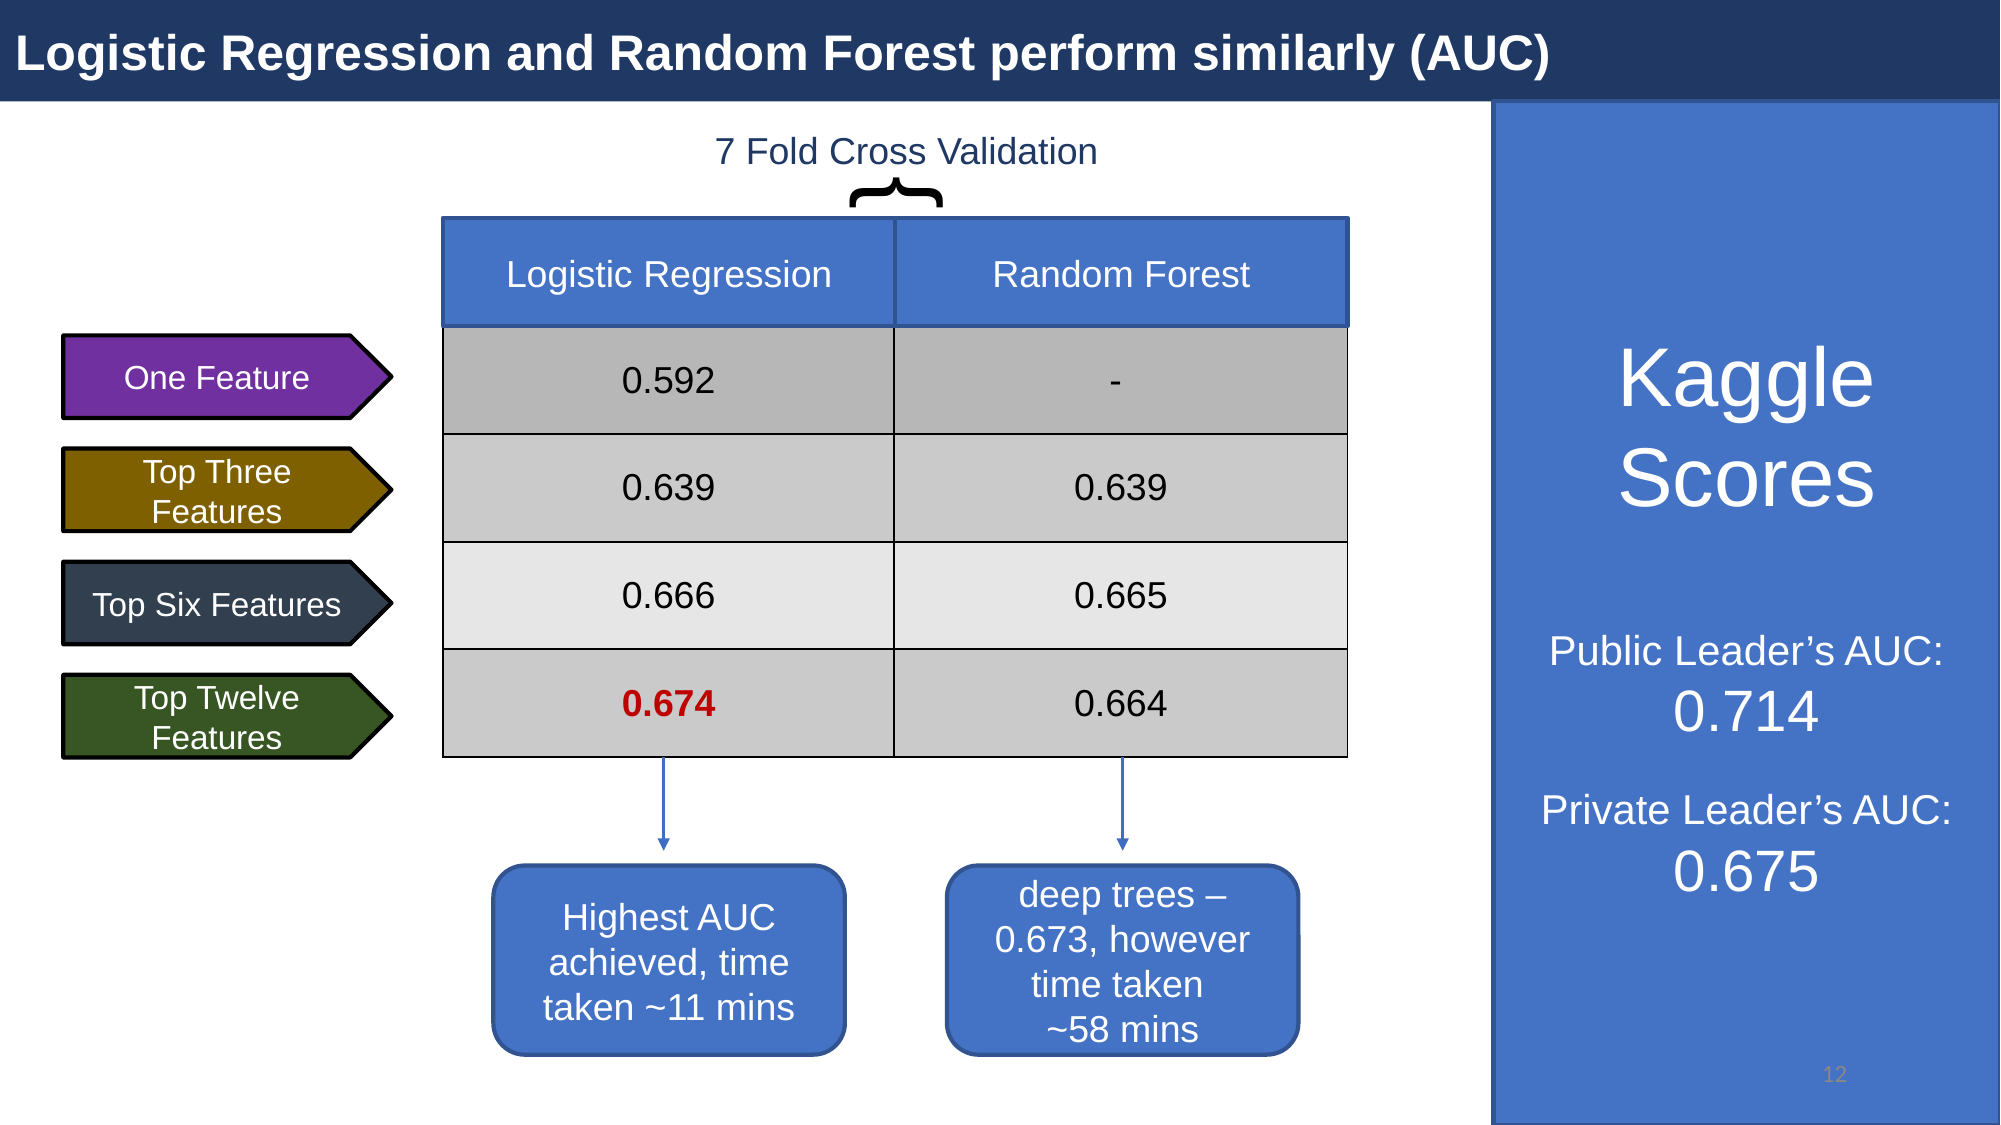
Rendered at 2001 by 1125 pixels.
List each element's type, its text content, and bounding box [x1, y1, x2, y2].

text_box deep trees – 0.673, however time taken ~58 mins [946, 865, 1299, 1055]
text_box Kaggle Scores Public Leader’s AUC: 0.714 Private Leader’s AUC: 0.675 [1493, 101, 2000, 1125]
text_box Top Three Features [63, 448, 392, 532]
table_header - [895, 327, 1347, 433]
text_box } [806, 159, 984, 225]
table_cell 0.664 [895, 650, 1347, 756]
table_cell 0.666 [444, 543, 893, 648]
text_box Highest AUC achieved, time taken ~11 mins [493, 865, 845, 1055]
text_box Top Twelve Features [63, 674, 392, 758]
table_cell 0.674 [444, 650, 893, 756]
text_box One Feature [63, 335, 392, 418]
text_box Random Forest [895, 217, 1348, 327]
table_cell 0.639 [444, 435, 893, 541]
table_header 0.592 [444, 327, 893, 433]
text_box Logistic Regression [442, 217, 895, 327]
table_cell 0.665 [895, 543, 1347, 648]
table_cell 0.639 [895, 435, 1347, 541]
slide_number ‹#› [1412, 1042, 1863, 1103]
text_box 7 Fold Cross Validation [699, 112, 1152, 149]
text_box Top Six Features [63, 561, 392, 645]
text_box Logistic Regression and Random Forest perform similarly (AUC) [0, 0, 2000, 102]
